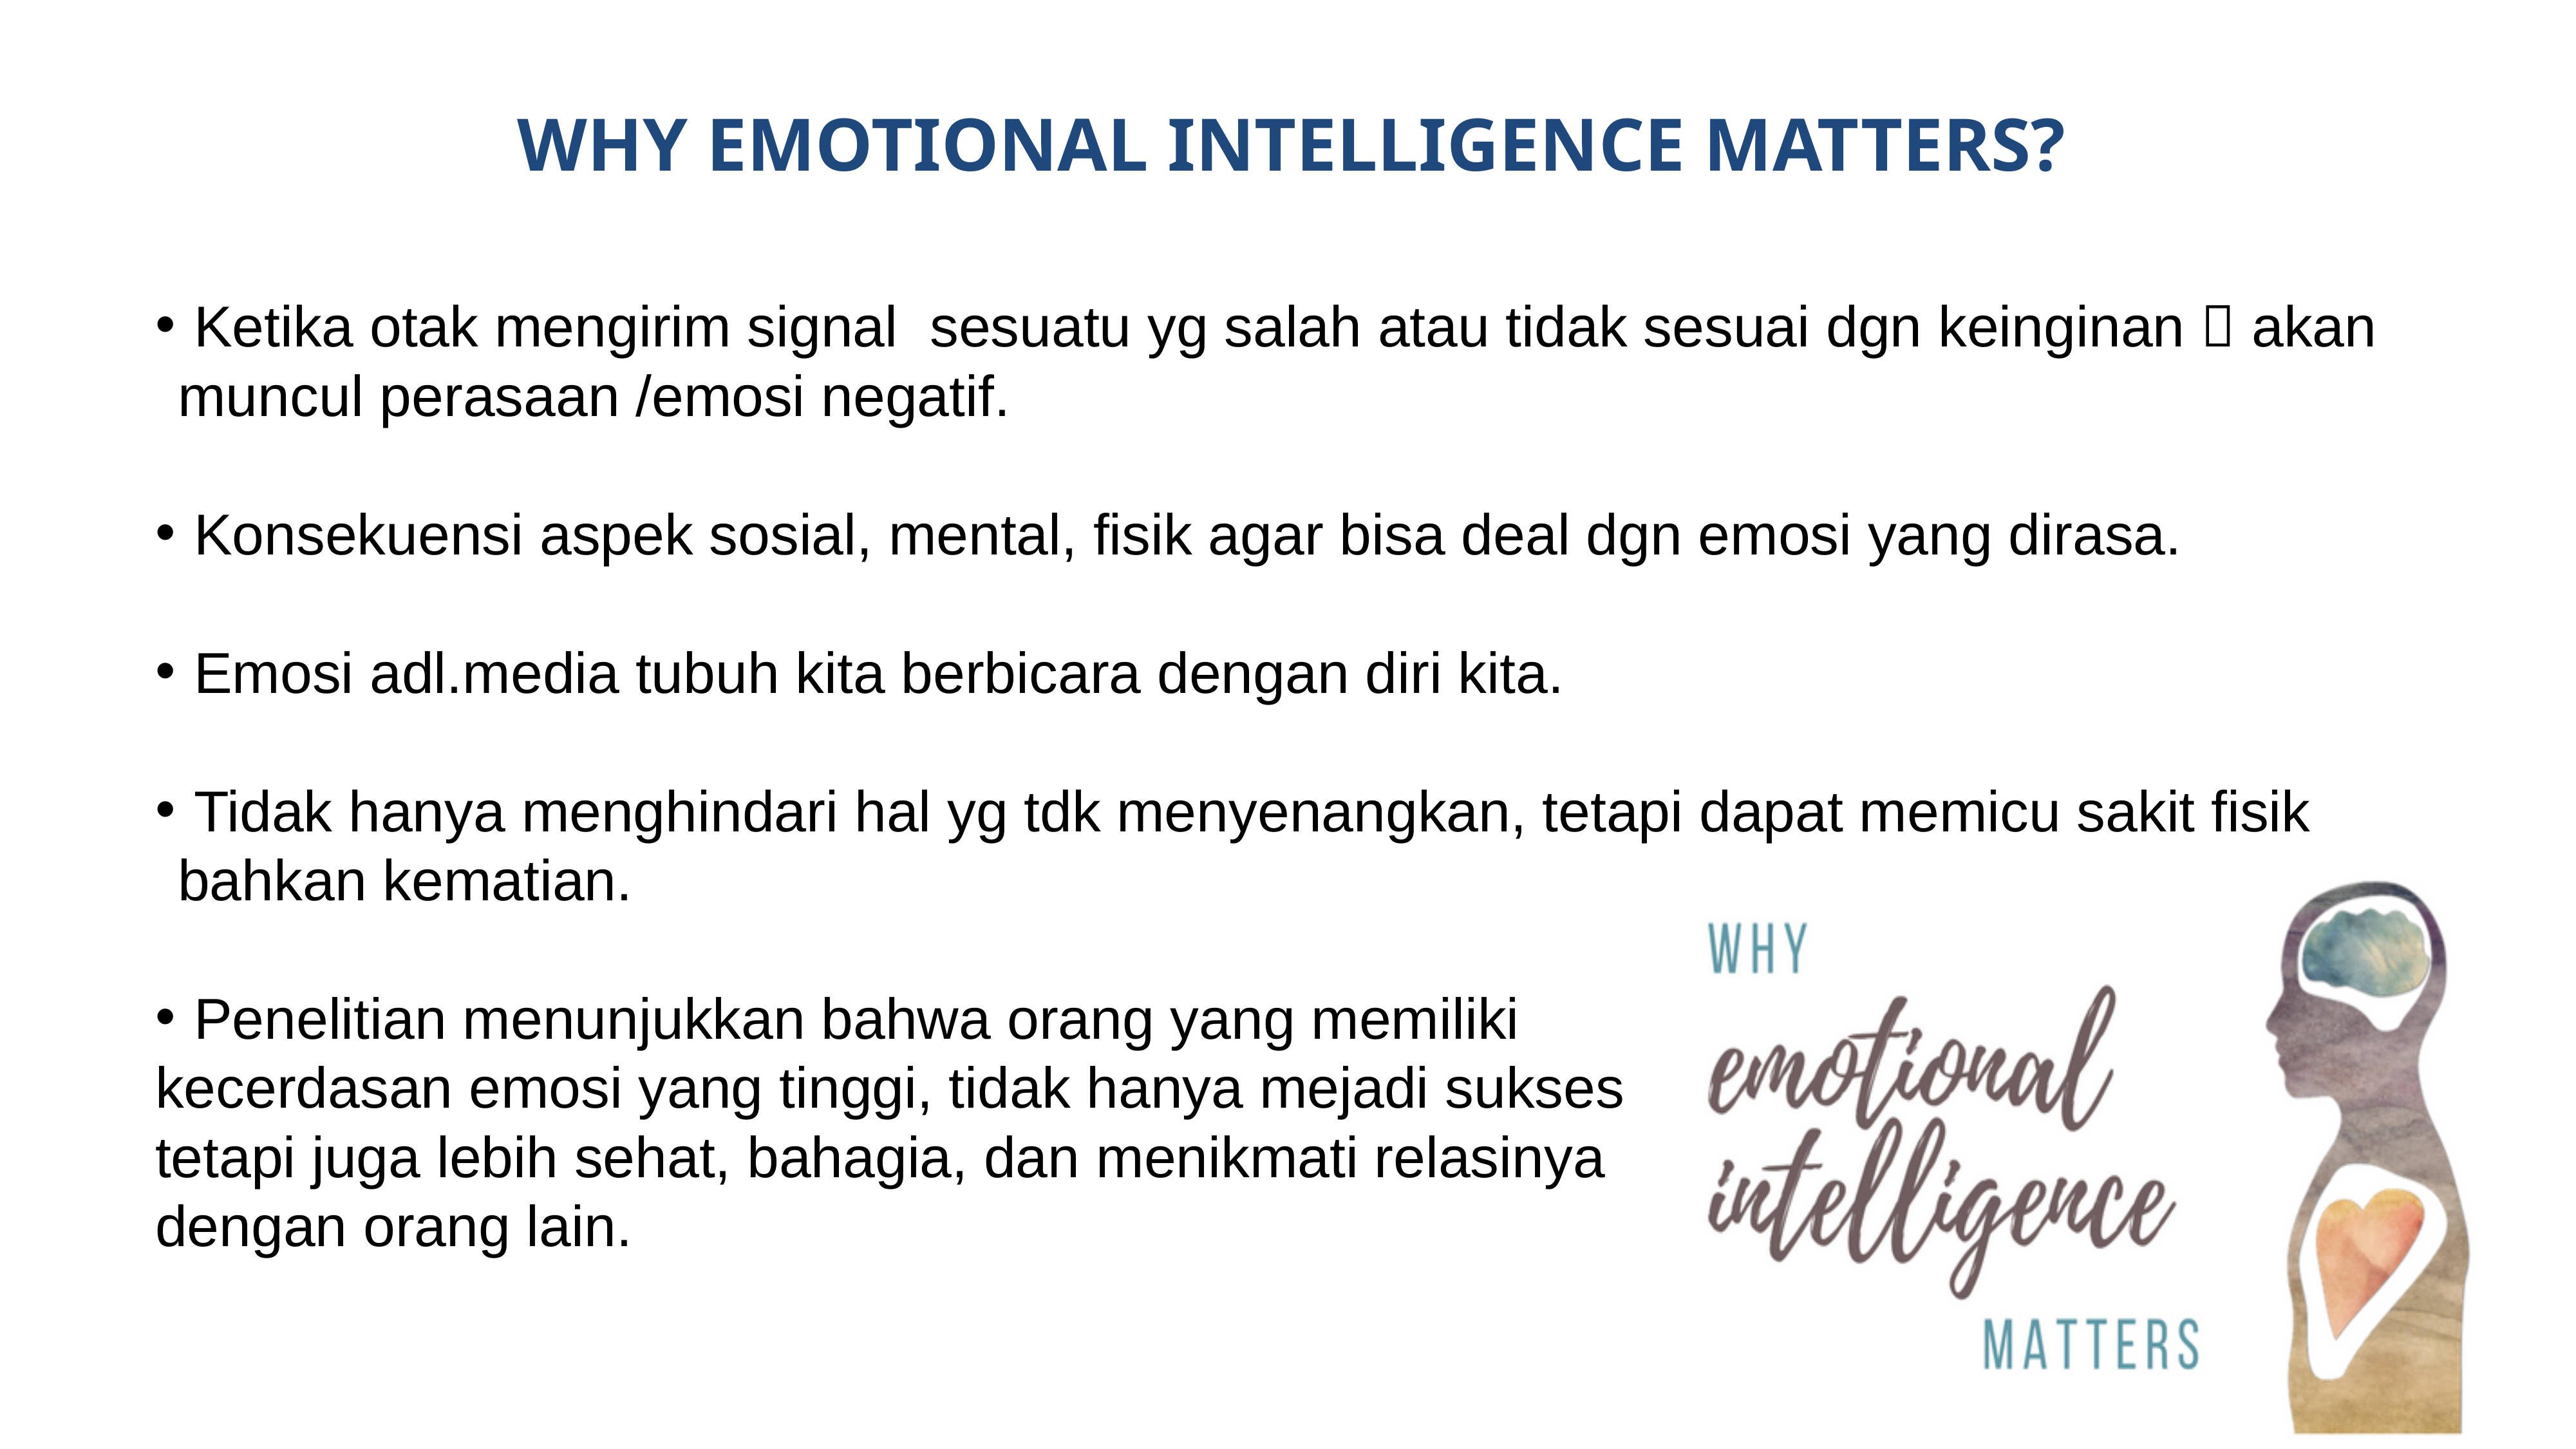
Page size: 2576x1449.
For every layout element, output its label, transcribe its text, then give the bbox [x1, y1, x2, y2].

text_box Ketika otak mengirim signal sesuatu yg salah atau tidak sesuai dgn keinginan  akan muncul perasaan /emosi negatif. Konsekuensi aspek sosial, mental, fisik agar bisa deal dgn emosi yang dirasa. Emosi adl.media tubuh kita berbicara dengan diri kita. Tidak hanya menghindari hal yg tdk menyenangkan, tetapi dapat memicu sakit fisik bahkan kematian. Penelitian menunjukkan bahwa orang yang memiliki kecerdasan emosi yang tinggi, tidak hanya mejadi sukses tetapi juga lebih sehat, bahagia, dan menikmati relasinya dengan orang lain. [146, 284, 2393, 1264]
picture [1668, 855, 2576, 1449]
text_box WHY EMOTIONAL INTELLIGENCE MATTERS? [299, 86, 2284, 199]
